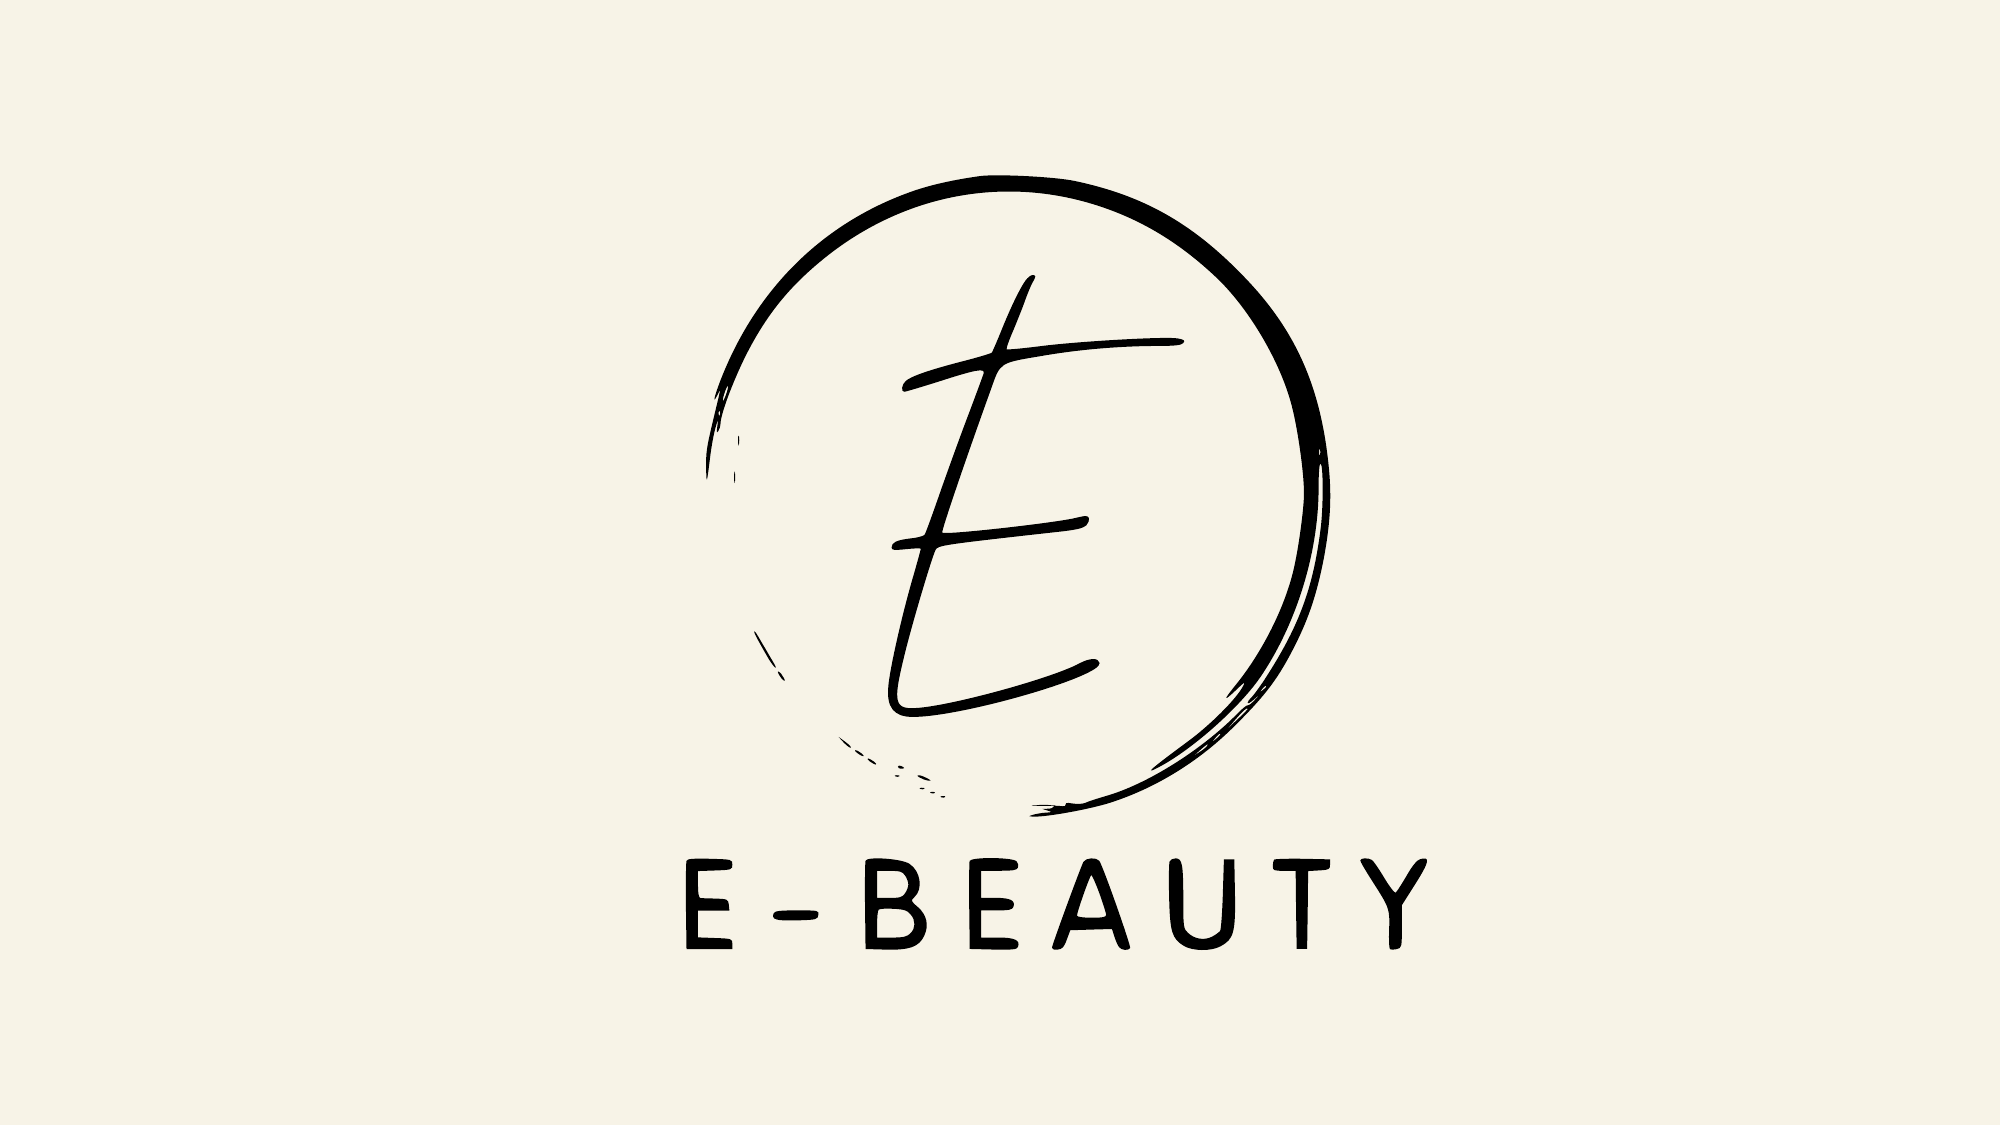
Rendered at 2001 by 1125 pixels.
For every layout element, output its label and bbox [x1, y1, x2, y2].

text_box [1272, 858, 1331, 949]
text_box [1168, 858, 1236, 951]
text_box [864, 858, 927, 950]
text_box [1360, 858, 1427, 950]
text_box [706, 174, 1332, 817]
text_box [969, 858, 1019, 950]
text_box [685, 858, 733, 950]
text_box [1052, 858, 1131, 950]
text_box [773, 910, 819, 921]
